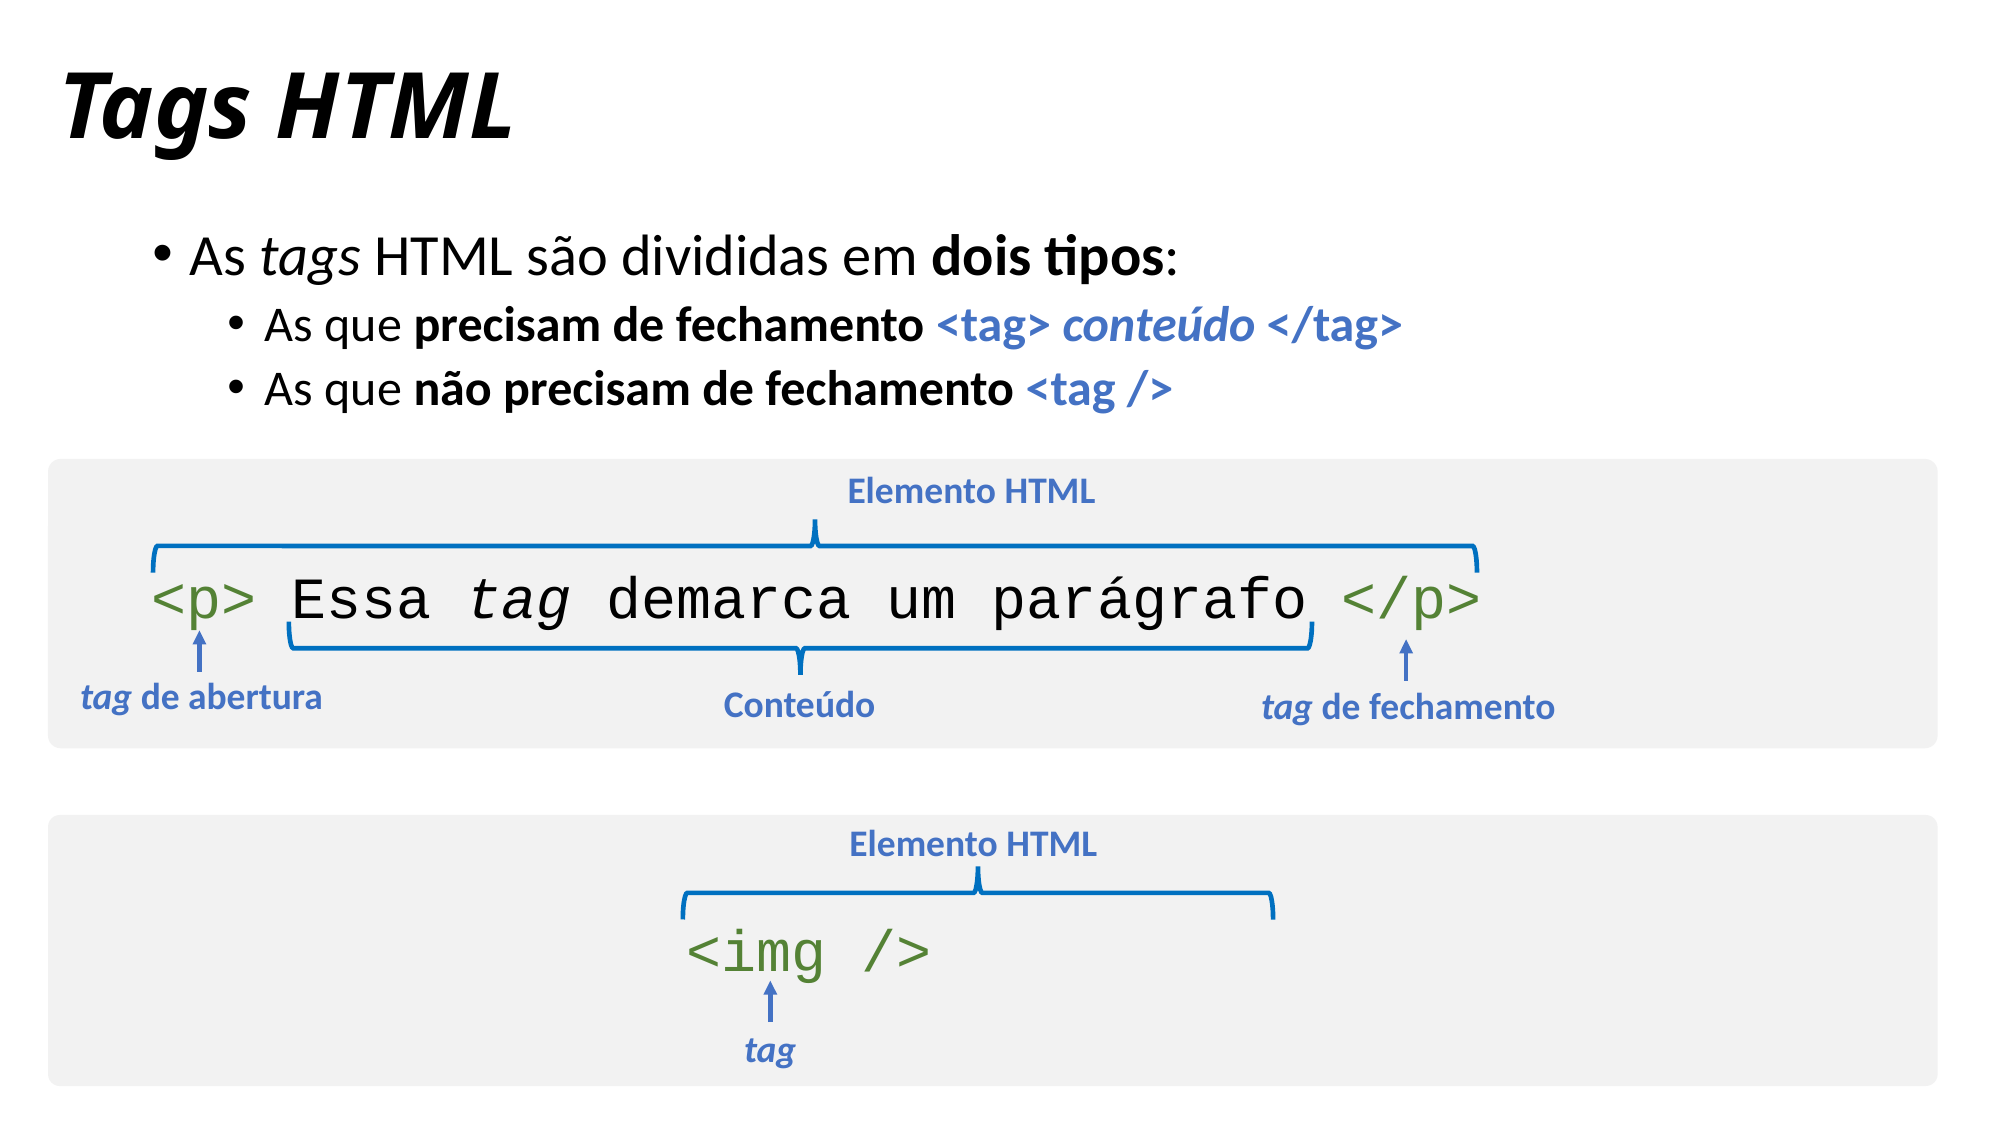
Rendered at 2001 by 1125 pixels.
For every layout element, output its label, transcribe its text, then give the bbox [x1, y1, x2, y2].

text_box Elemento HTML [834, 811, 1113, 872]
text_box Elemento HTML [832, 458, 1111, 519]
text_box [152, 519, 1478, 573]
text_box [46, 813, 1939, 1088]
text_box <p> Essa tag demarca um parágrafo </p> [135, 552, 1848, 638]
text_box tag de abertura [65, 664, 338, 725]
text_box Tags HTML [43, 0, 1769, 218]
text_box [682, 872, 1274, 920]
text_box <img /> [670, 906, 1312, 991]
list As tags HTML são divididas em dois tipos: As que precisam de fechamento <tag> conteúdo </tag> As que não precisam de fechamento <tag /> [137, 217, 1863, 531]
text_box [288, 621, 1313, 675]
text_box [46, 457, 1939, 750]
text_box tag de fechamento [1246, 674, 1571, 735]
text_box tag [729, 1017, 812, 1078]
text_box Conteúdo [709, 672, 891, 732]
